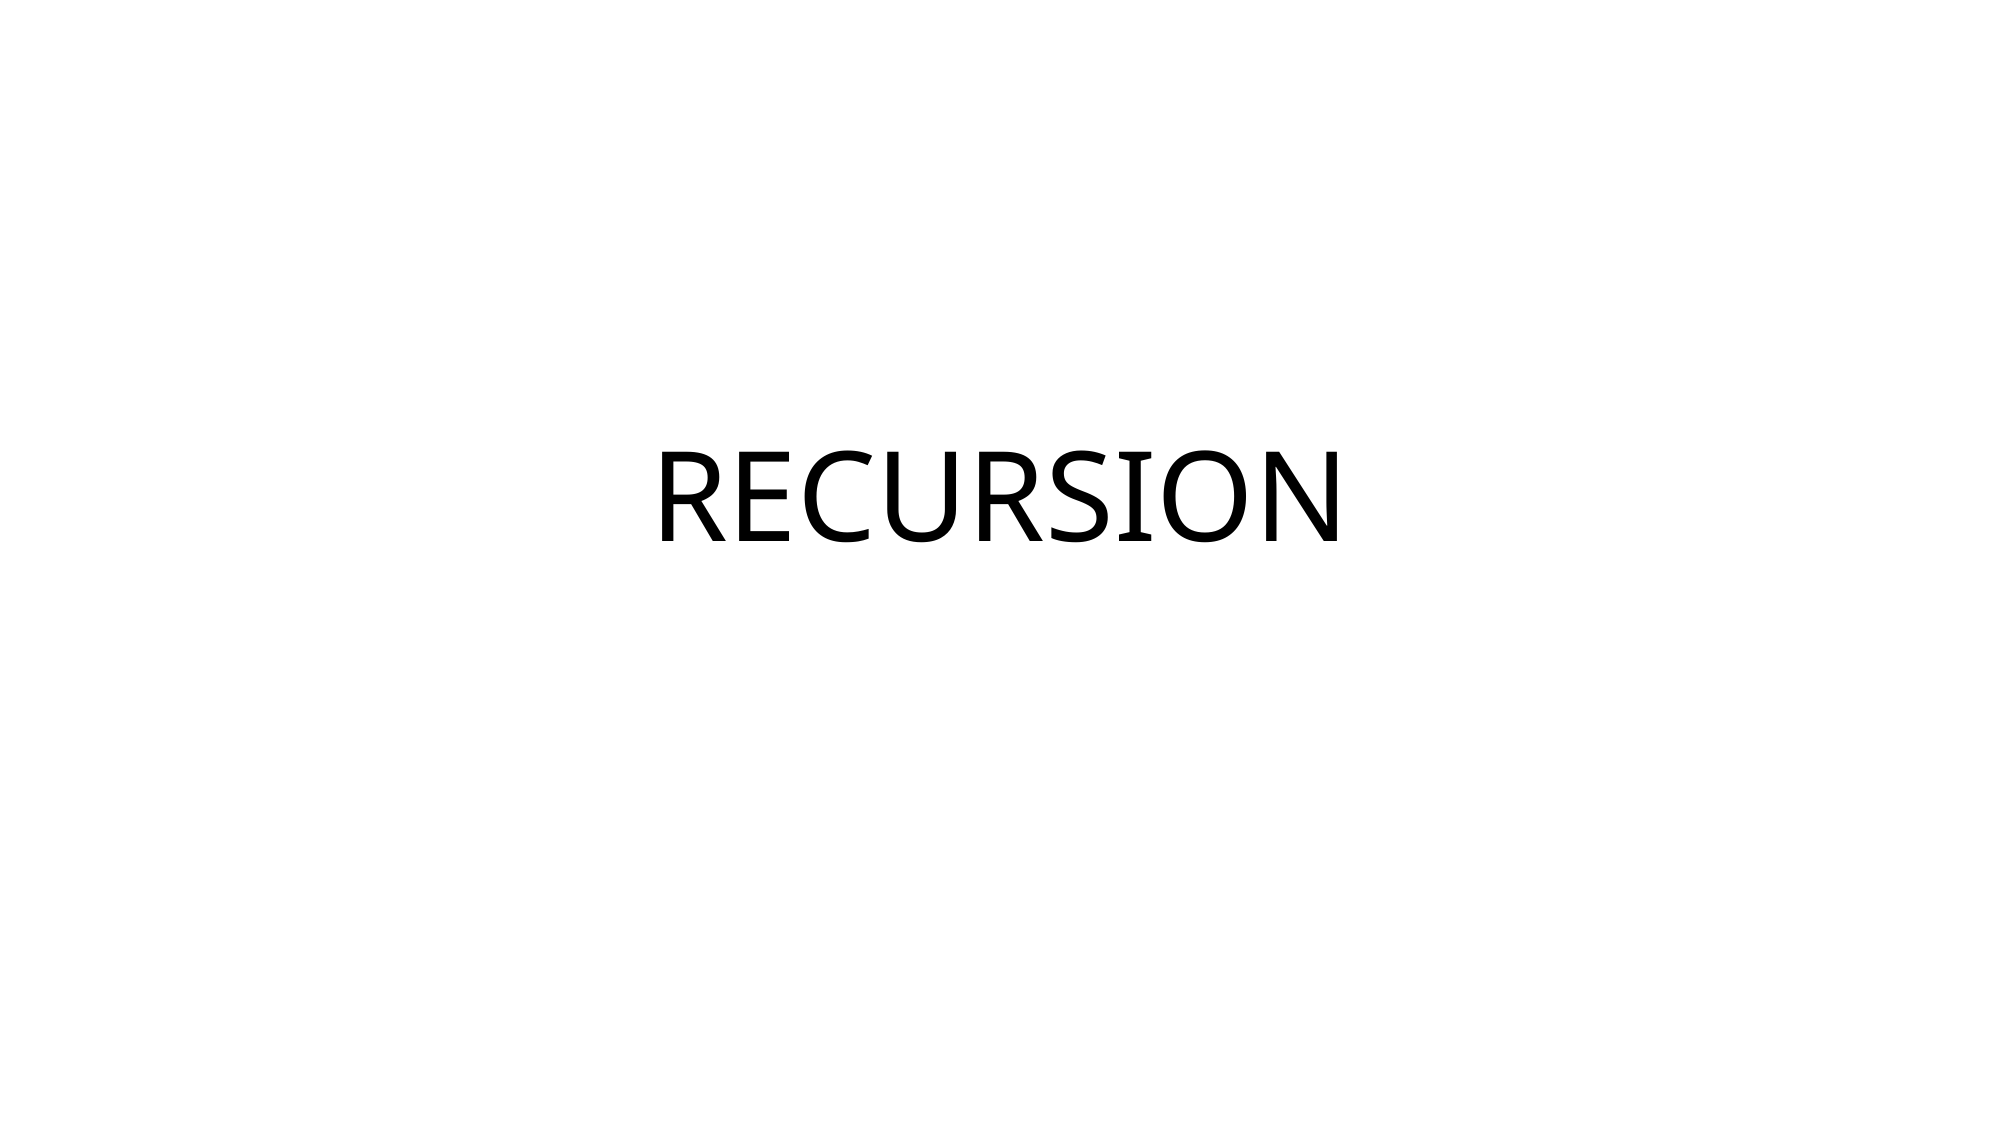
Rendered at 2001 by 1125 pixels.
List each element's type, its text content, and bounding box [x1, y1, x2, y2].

title RECURSION [249, 184, 1750, 576]
